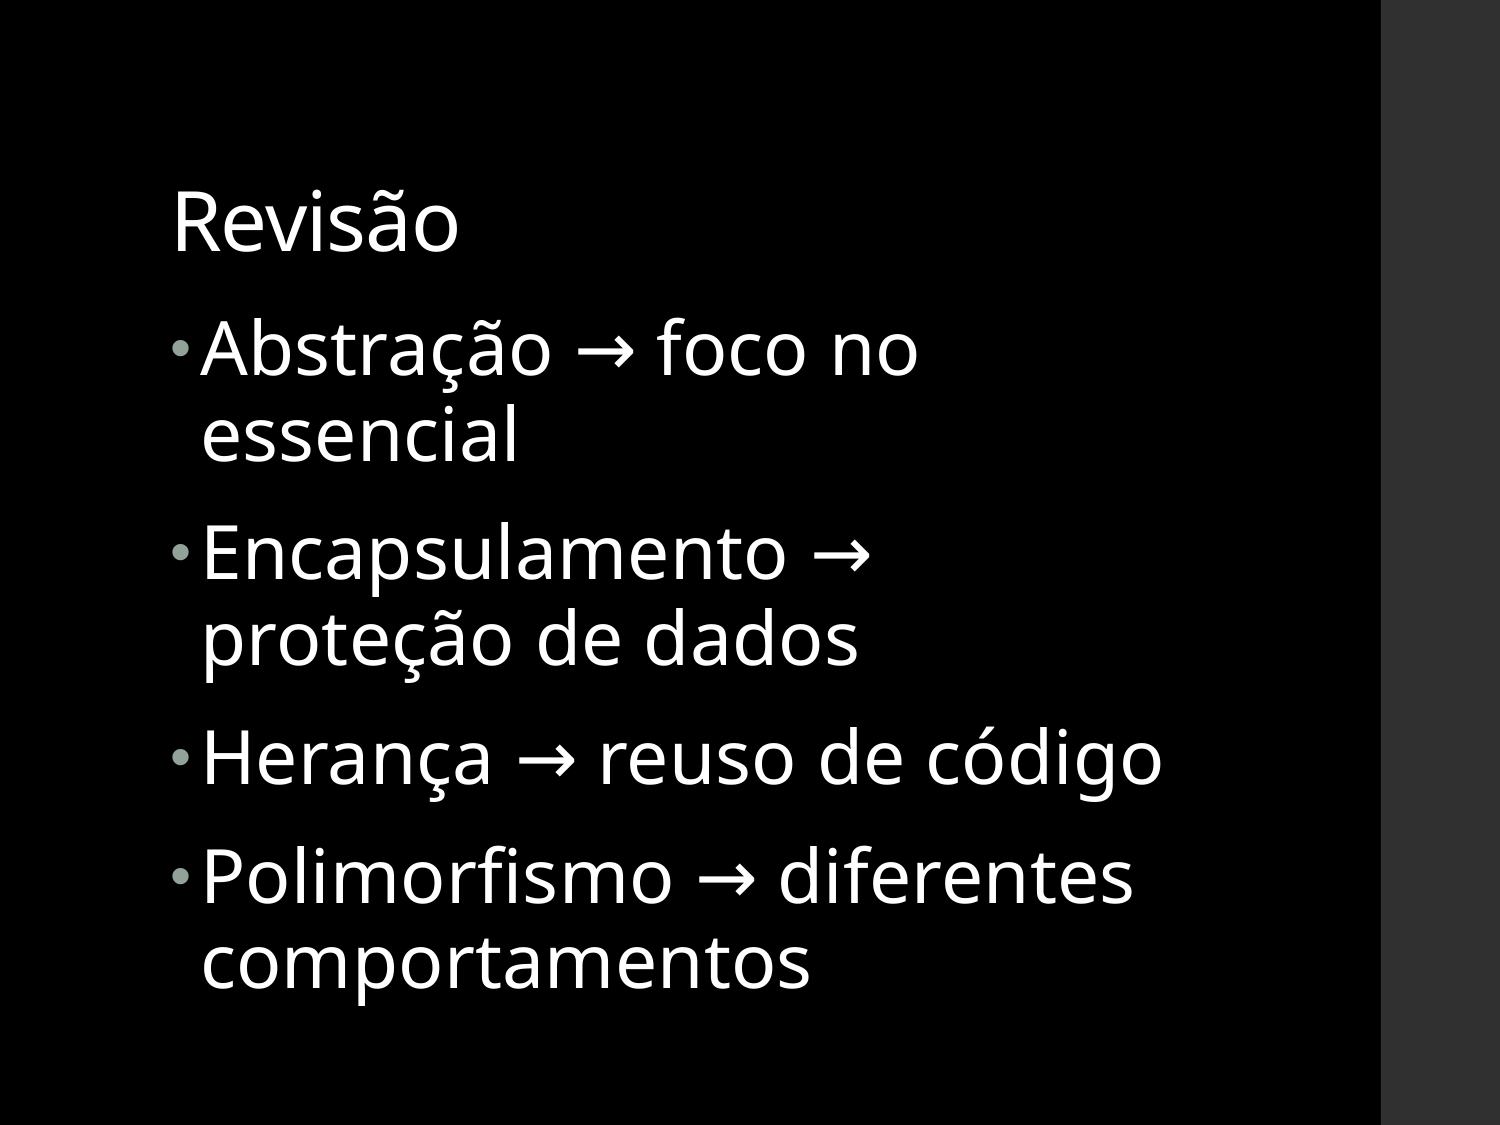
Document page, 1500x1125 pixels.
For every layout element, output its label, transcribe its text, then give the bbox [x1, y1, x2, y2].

list Abstração → foco no essencial Encapsulamento → proteção de dados Herança → reuso de código Polimorfismo → diferentes comportamentos [155, 299, 1213, 1014]
title Revisão [155, 60, 1348, 278]
